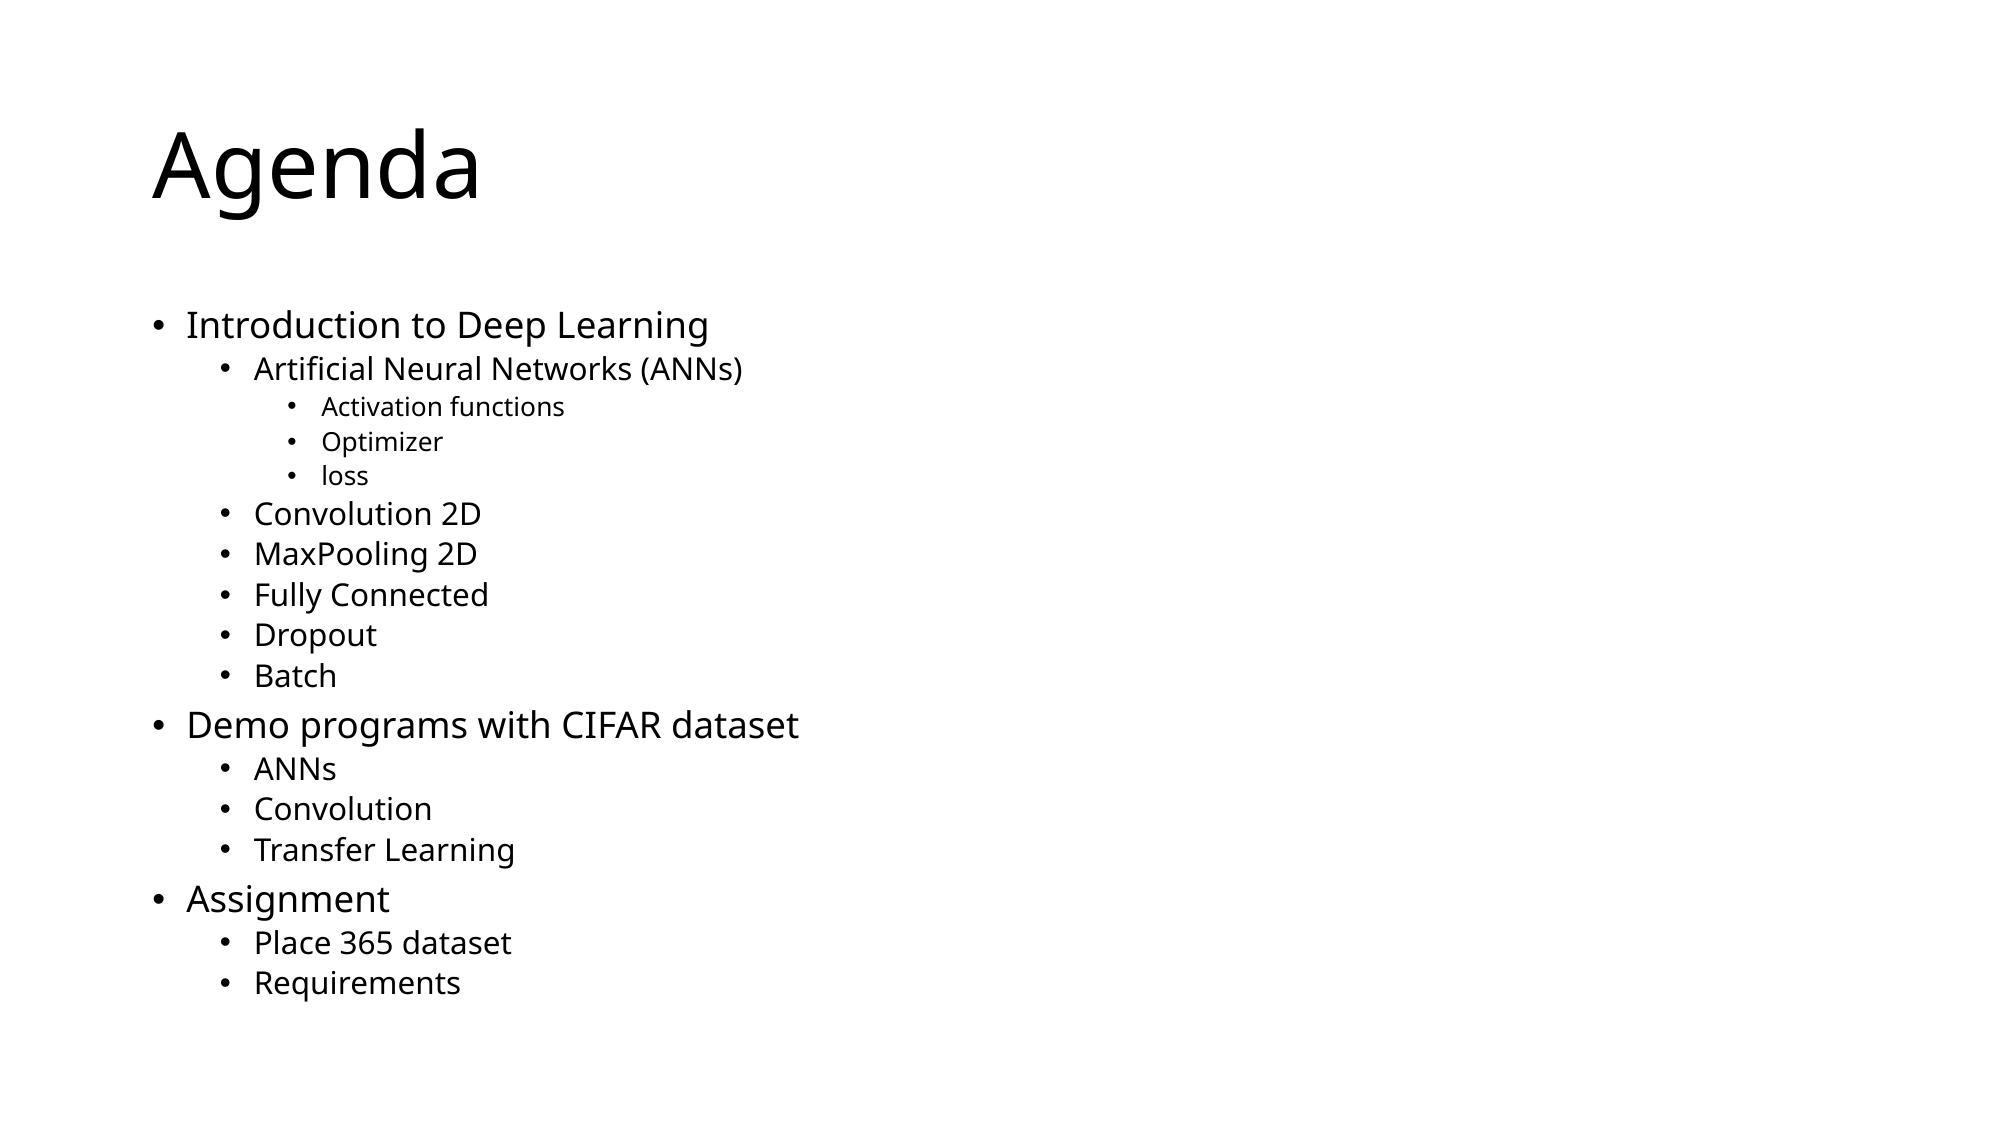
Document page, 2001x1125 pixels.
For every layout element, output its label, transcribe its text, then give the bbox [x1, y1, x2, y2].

list Introduction to Deep Learning Artificial Neural Networks (ANNs) Activation functions Optimizer loss Convolution 2D MaxPooling 2D Fully Connected Dropout Batch Demo programs with CIFAR dataset ANNs Convolution Transfer Learning Assignment Place 365 dataset Requirements [137, 299, 1863, 1014]
title Agenda [137, 59, 1863, 278]
